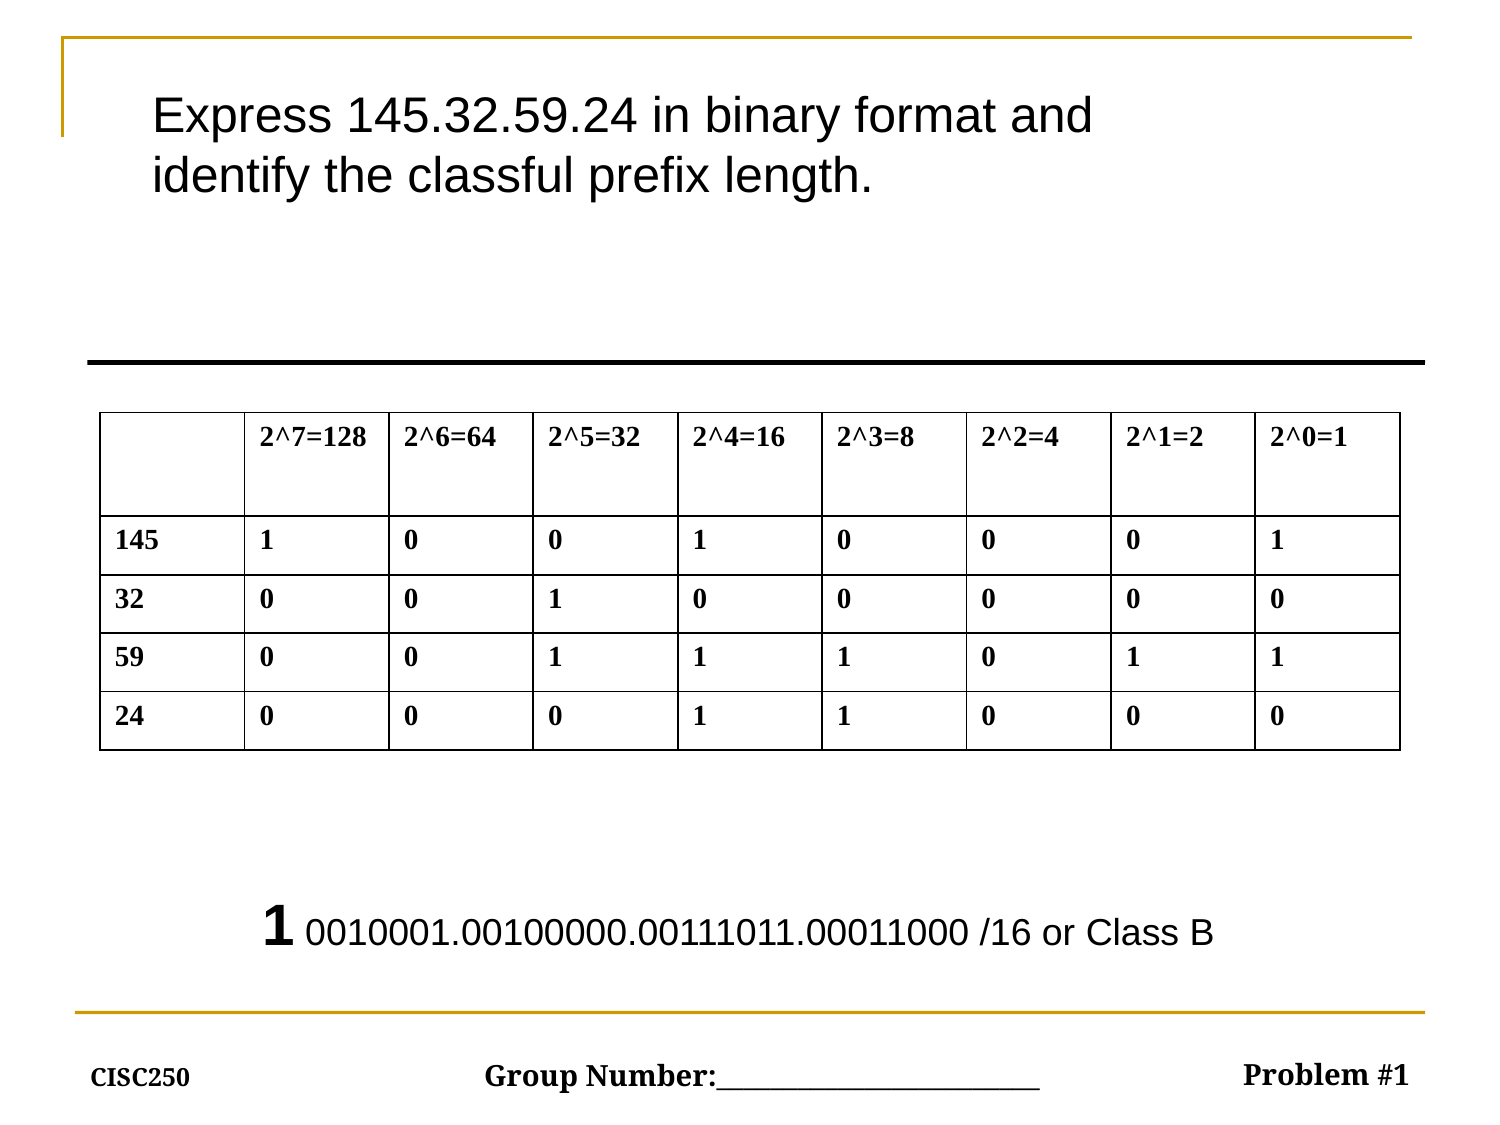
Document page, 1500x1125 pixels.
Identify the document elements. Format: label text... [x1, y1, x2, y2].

table_cell 1 [679, 692, 821, 749]
table_cell 1 [1256, 517, 1399, 574]
slide_number CISC250 [74, 1023, 363, 1100]
table_cell 1 [534, 634, 677, 691]
table_cell 0 [390, 576, 532, 632]
table_cell 0 [245, 692, 388, 749]
table_cell 1 [534, 576, 677, 632]
table_header 2^4=16 [679, 413, 821, 515]
table_cell 0 [534, 517, 677, 574]
table_cell 24 [101, 692, 244, 749]
table_header 2^7=128 [245, 413, 388, 515]
table_cell 1 [245, 517, 388, 574]
table_cell 0 [679, 576, 821, 632]
table_cell 59 [101, 634, 244, 691]
table_cell 0 [967, 517, 1110, 574]
table_cell 1 [679, 634, 821, 691]
table_cell 0 [967, 634, 1110, 691]
table_header 2^0=1 [1256, 413, 1399, 515]
table_cell 1 [823, 692, 966, 749]
table_cell 0 [390, 517, 532, 574]
table_cell 0 [1112, 576, 1254, 632]
table_cell 0 [245, 576, 388, 632]
table_cell 0 [1256, 692, 1399, 749]
table_cell 0 [534, 692, 677, 749]
table_cell 0 [1256, 576, 1399, 632]
table_cell 1 [679, 517, 821, 574]
footer Group Number:________________________ [374, 1024, 1151, 1101]
text_box 1 0010001.00100000.00111011.00011000 /16 or Class B [247, 879, 1230, 965]
table_cell 0 [967, 576, 1110, 632]
table_header 2^2=4 [967, 413, 1110, 515]
table_cell 0 [390, 634, 532, 691]
table_cell 0 [823, 517, 966, 574]
table_cell 0 [967, 692, 1110, 749]
table_cell 1 [1112, 634, 1254, 691]
table_cell 0 [390, 692, 532, 749]
table_header 2^3=8 [823, 413, 966, 515]
table_cell 0 [823, 576, 966, 632]
table_cell 1 [823, 634, 966, 691]
table_header 2^1=2 [1112, 413, 1254, 515]
table_cell 0 [1112, 692, 1254, 749]
table_header [101, 413, 244, 515]
slide_number Problem #1 [1187, 1023, 1426, 1100]
table_cell 1 [1256, 634, 1399, 691]
table_header 2^5=32 [534, 413, 677, 515]
table_cell 0 [1112, 517, 1254, 574]
table_header 2^6=64 [390, 413, 532, 515]
text_box Express 145.32.59.24 in binary format and identify the classful prefix length. [137, 74, 1278, 210]
table_cell 32 [101, 576, 244, 632]
table_cell 0 [245, 634, 388, 691]
table_cell 145 [101, 517, 244, 574]
